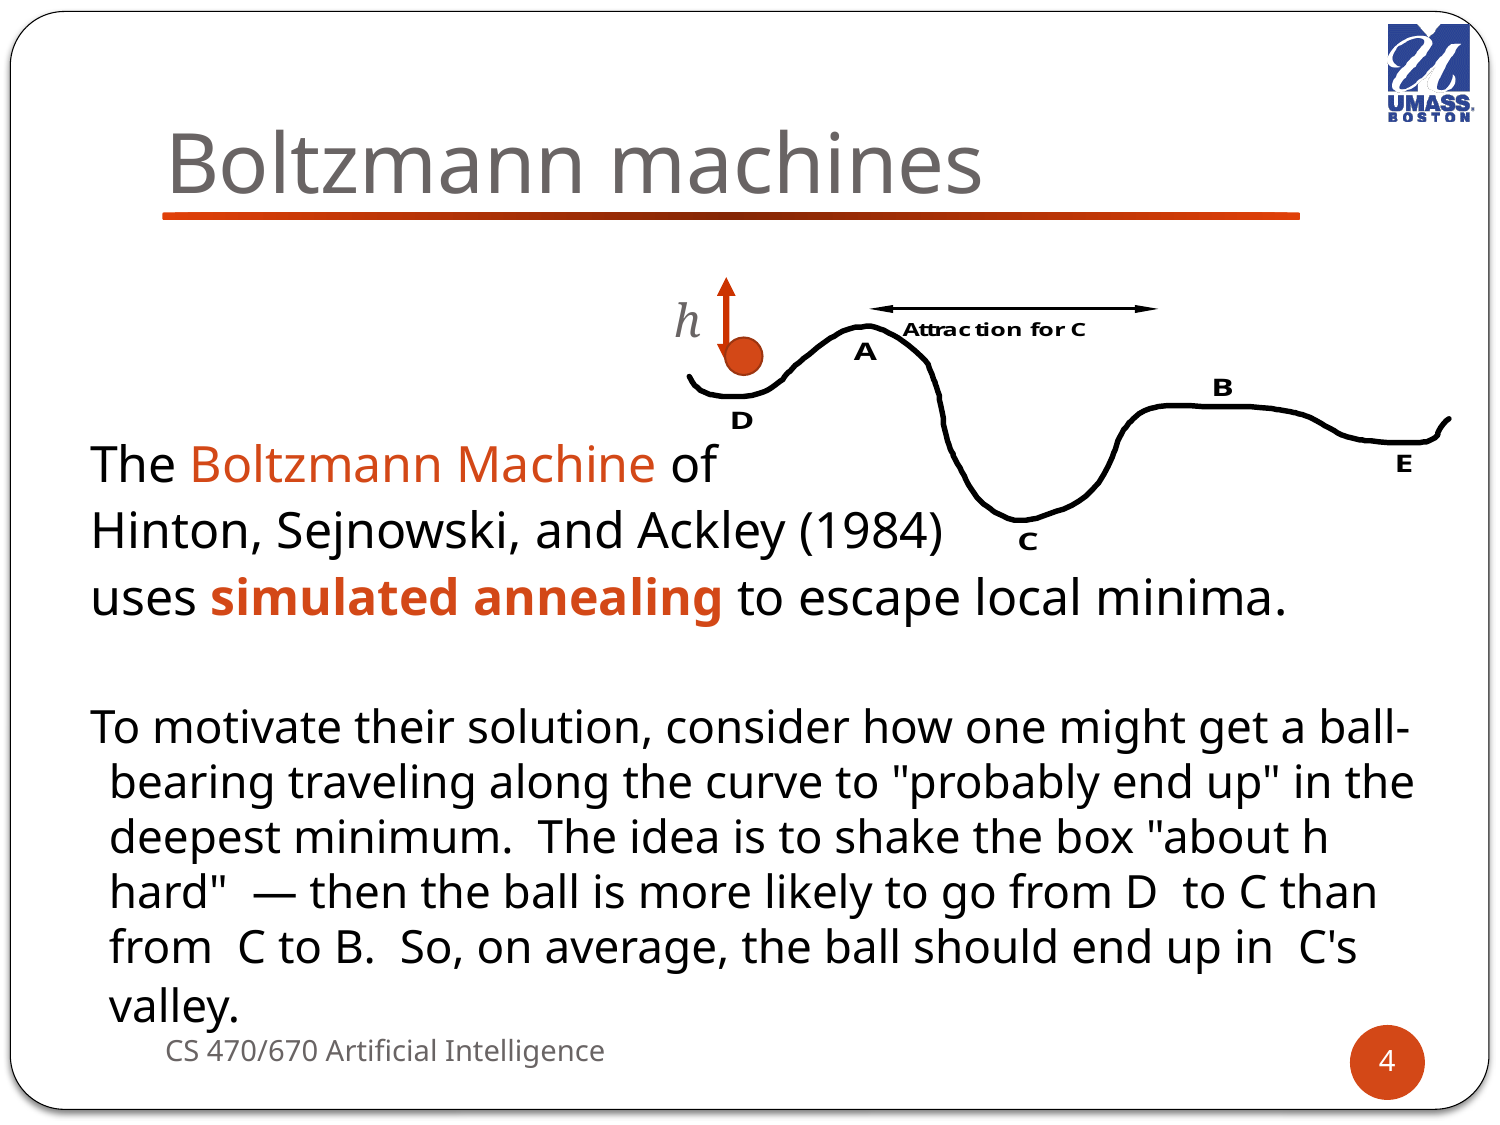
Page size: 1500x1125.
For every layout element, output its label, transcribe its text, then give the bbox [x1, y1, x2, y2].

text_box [662, 237, 1453, 560]
footer CS 470/670 Artificial Intelligence [150, 1012, 800, 1088]
title Boltzmann machines [149, 37, 1426, 226]
picture [1387, 24, 1475, 122]
list The Boltzmann Machine of Hinton, Sejnowski, and Ackley (1984) uses simulated annealing to escape local minima. To motivate their solution, consider how one might get a ball-bearing traveling along the curve to "probably end up" in the deepest minimum. The idea is to shake the box "about h hard" — then the ball is more likely to go from D to C than from C to B. So, on average, the ball should end up in C's valley. [74, 424, 1438, 987]
slide_number 4 [1349, 1024, 1425, 1100]
